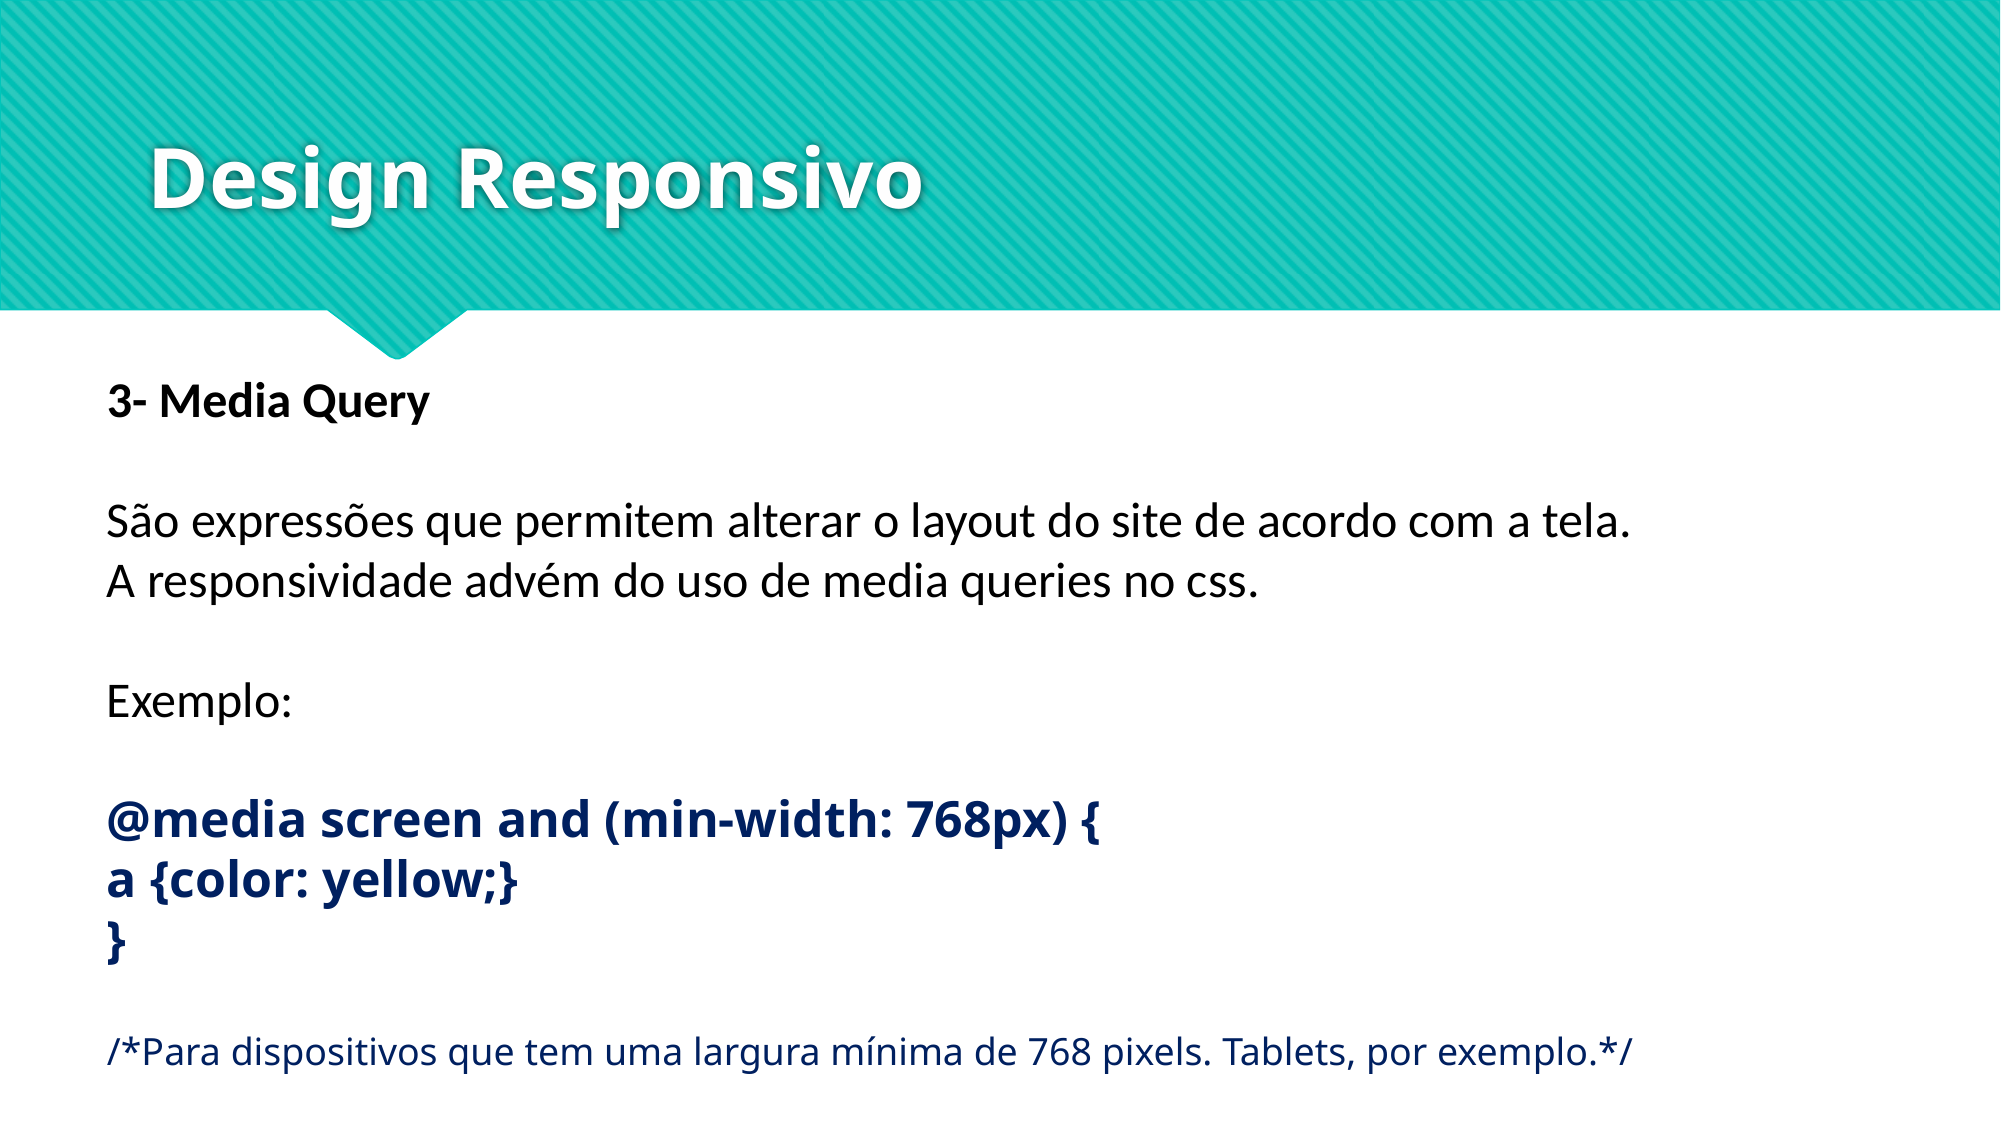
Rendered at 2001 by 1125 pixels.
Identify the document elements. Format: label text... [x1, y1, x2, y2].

title Design Responsivo [132, 73, 1868, 233]
text_box 3- Media Query São expressões que permitem alterar o layout do site de acordo com a tela. A responsividade advém do uso de media queries no css. Exemplo: @media screen and (min-width: 768px) { a {color: yellow;} } /*Para dispositivos que tem uma largura mínima de 768 pixels. Tablets, por exemplo.*/ [92, 360, 1908, 1125]
